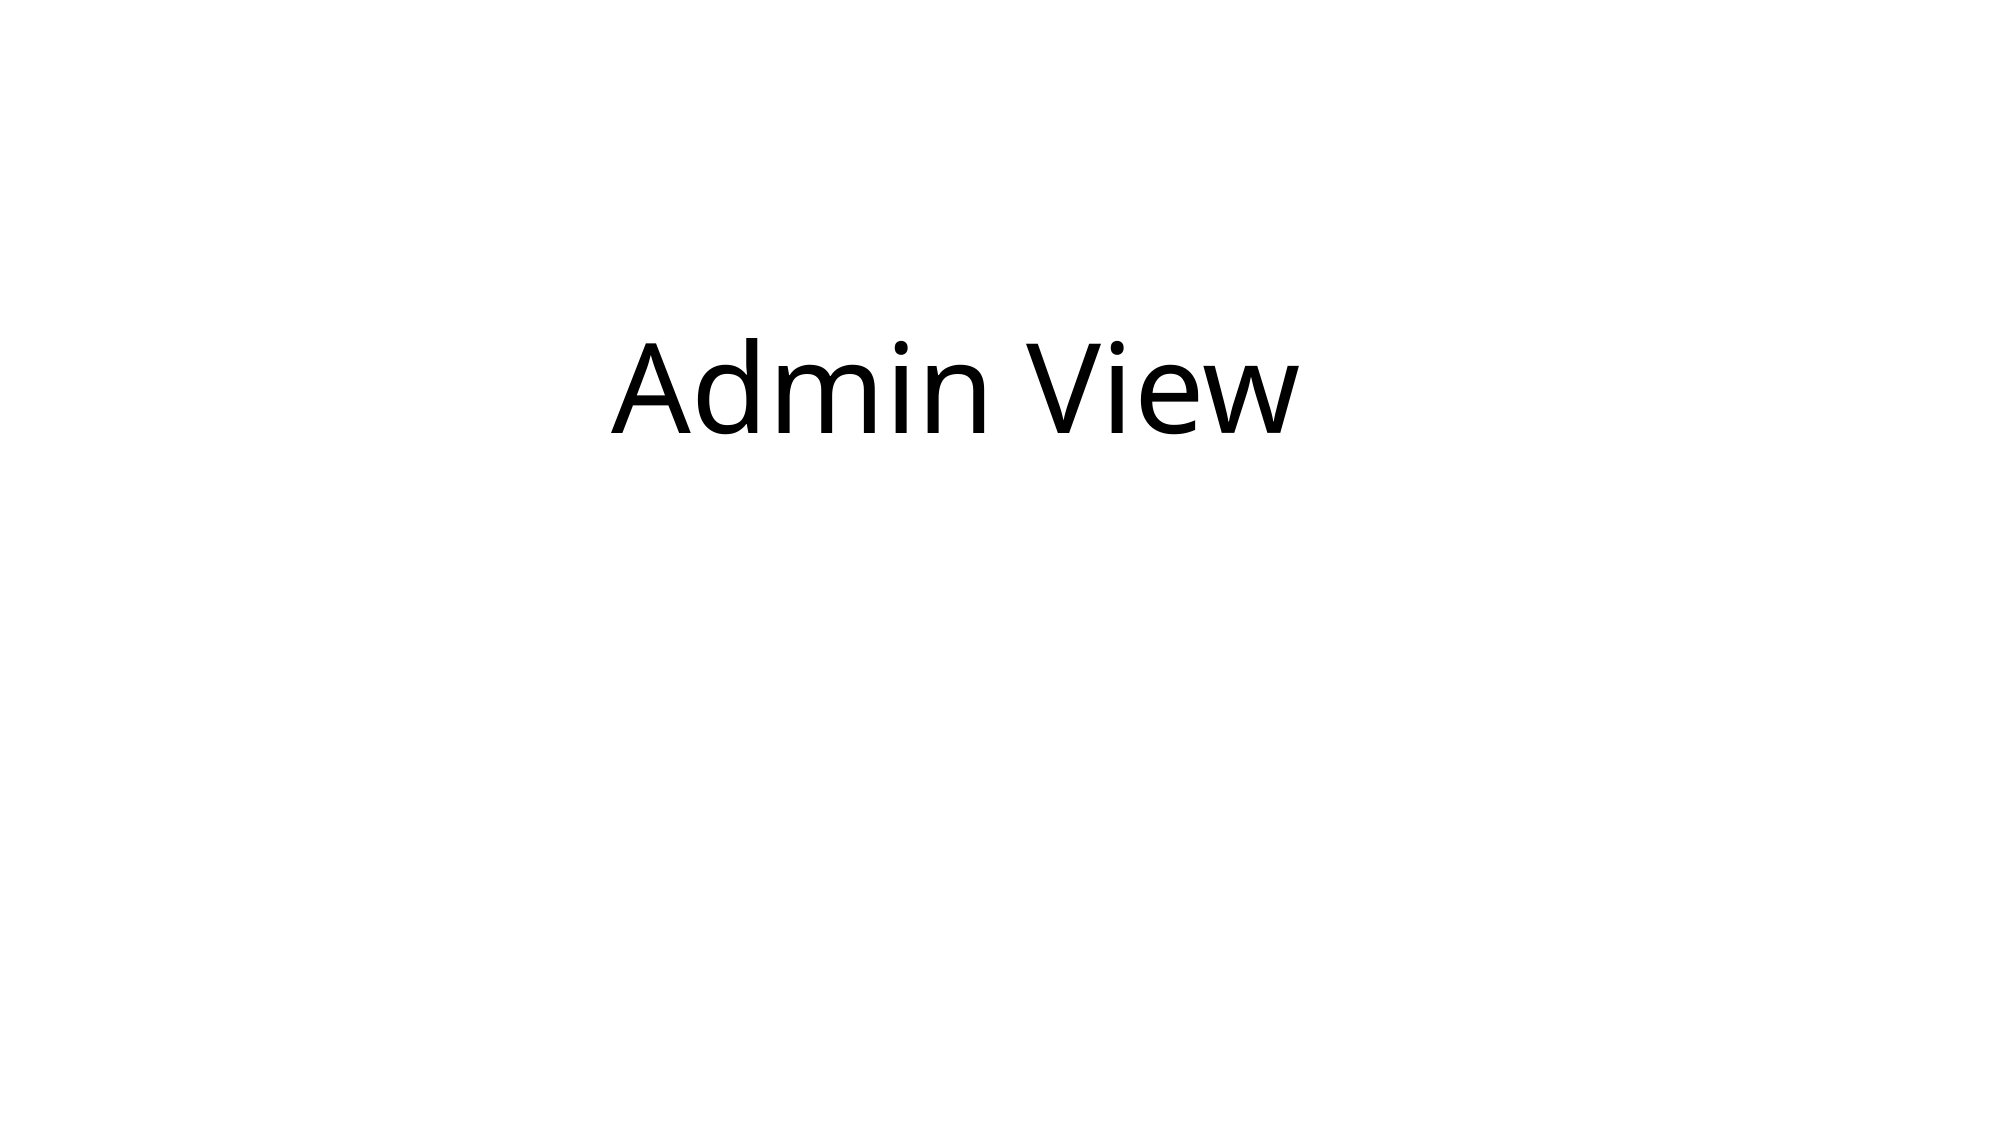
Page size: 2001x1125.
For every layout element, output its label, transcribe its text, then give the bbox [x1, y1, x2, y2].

title Admin View [93, 0, 1819, 468]
